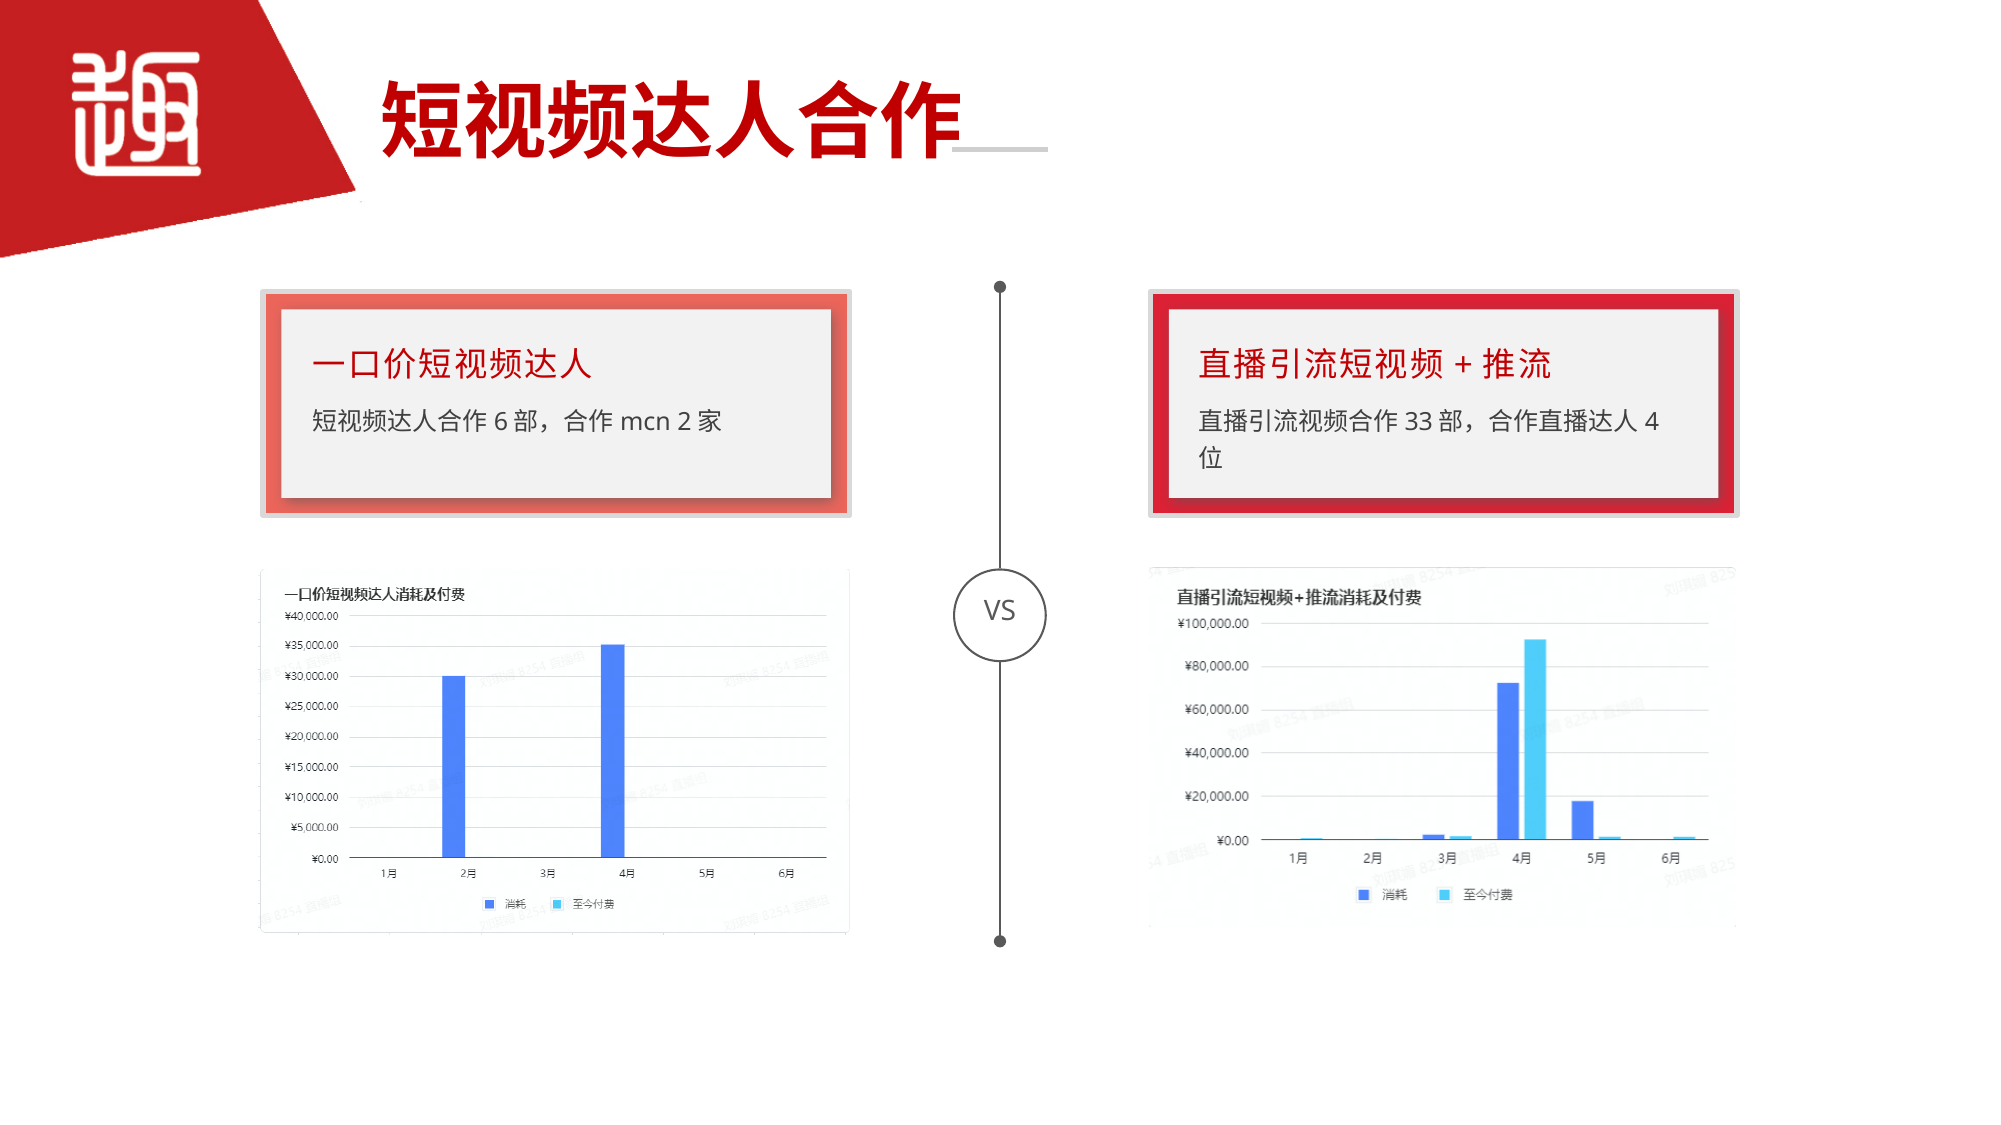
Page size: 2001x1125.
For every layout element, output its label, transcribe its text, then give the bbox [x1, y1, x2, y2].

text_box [298, 335, 818, 482]
picture [0, 0, 2001, 1125]
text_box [262, 291, 850, 516]
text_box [1183, 335, 1704, 482]
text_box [954, 286, 1046, 942]
text_box 短视频达人合作 [365, 60, 978, 176]
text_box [1150, 291, 1738, 516]
